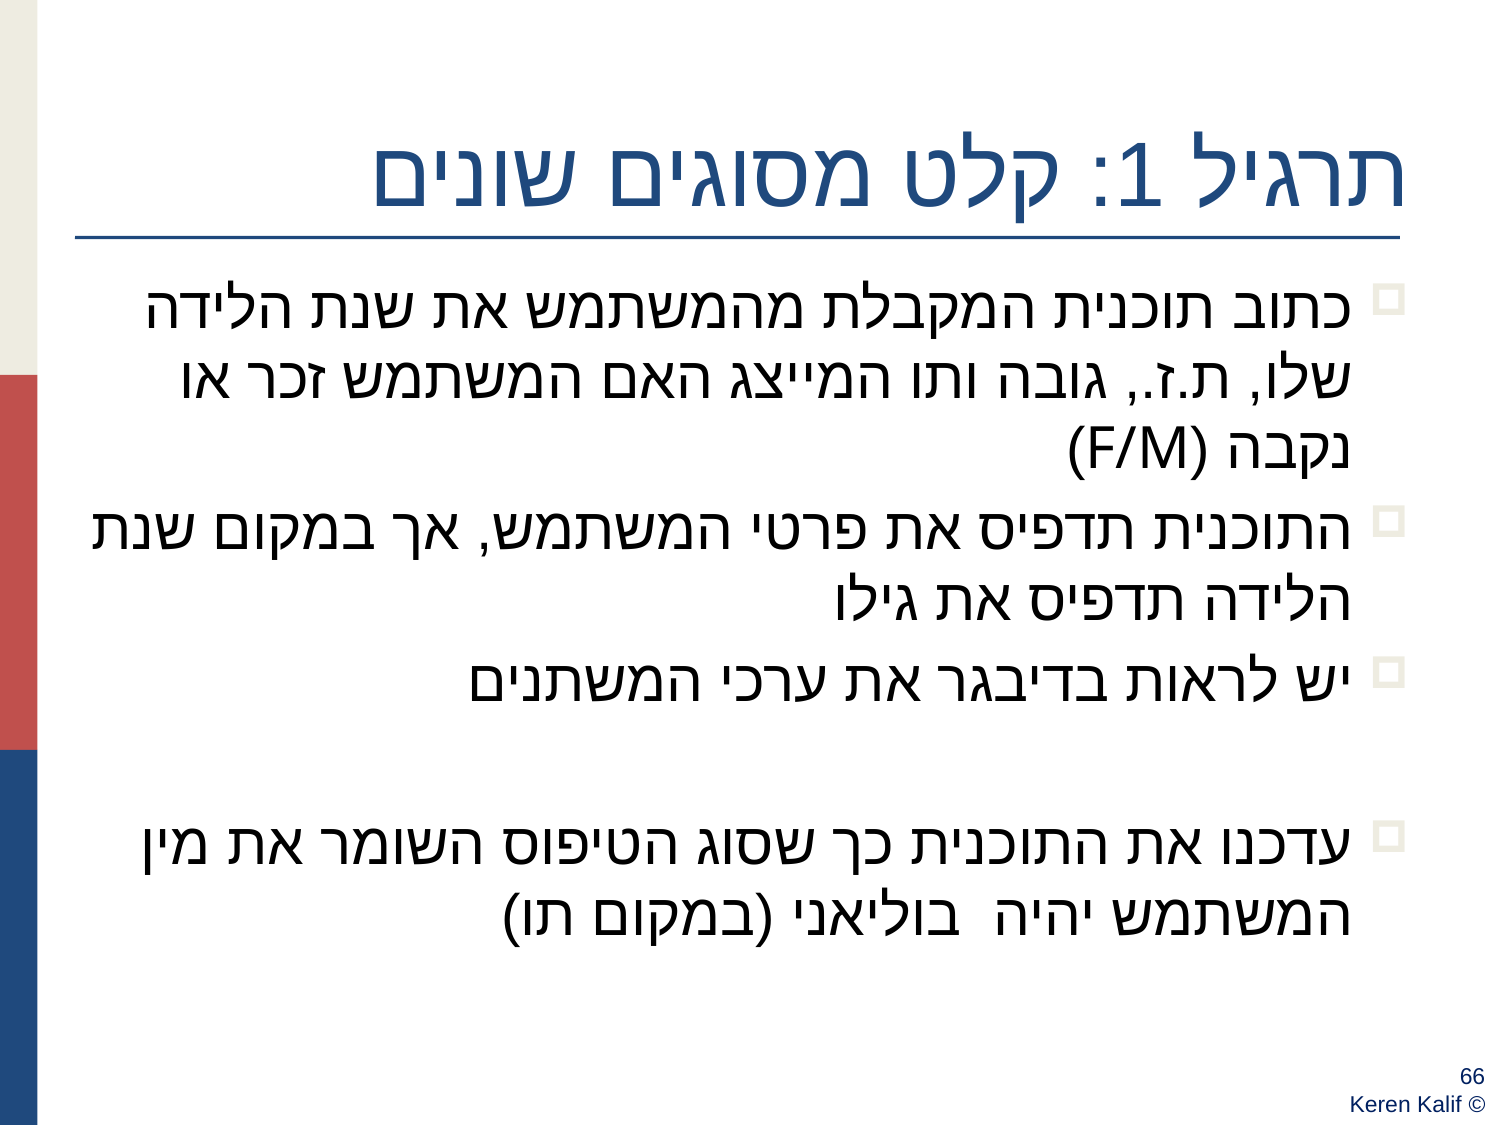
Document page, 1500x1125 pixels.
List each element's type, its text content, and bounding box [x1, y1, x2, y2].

title תרגיל 1: קלט מסוגים שונים [74, 45, 1426, 233]
list כתוב תוכנית המקבלת מהמשתמש את שנת הלידה שלו, ת.ז., גובה ותו המייצג האם המשתמש זכר או נקבה (F/M) התוכנית תדפיס את פרטי המשתמש, אך במקום שנת הלידה תדפיס את גילו יש לראות בדיבגר את ערכי המשתנים עדכנו את התוכנית כך שסוג הטיפוס השומר את מין המשתמש יהיה בוליאני (במקום תו) [74, 262, 1426, 1006]
